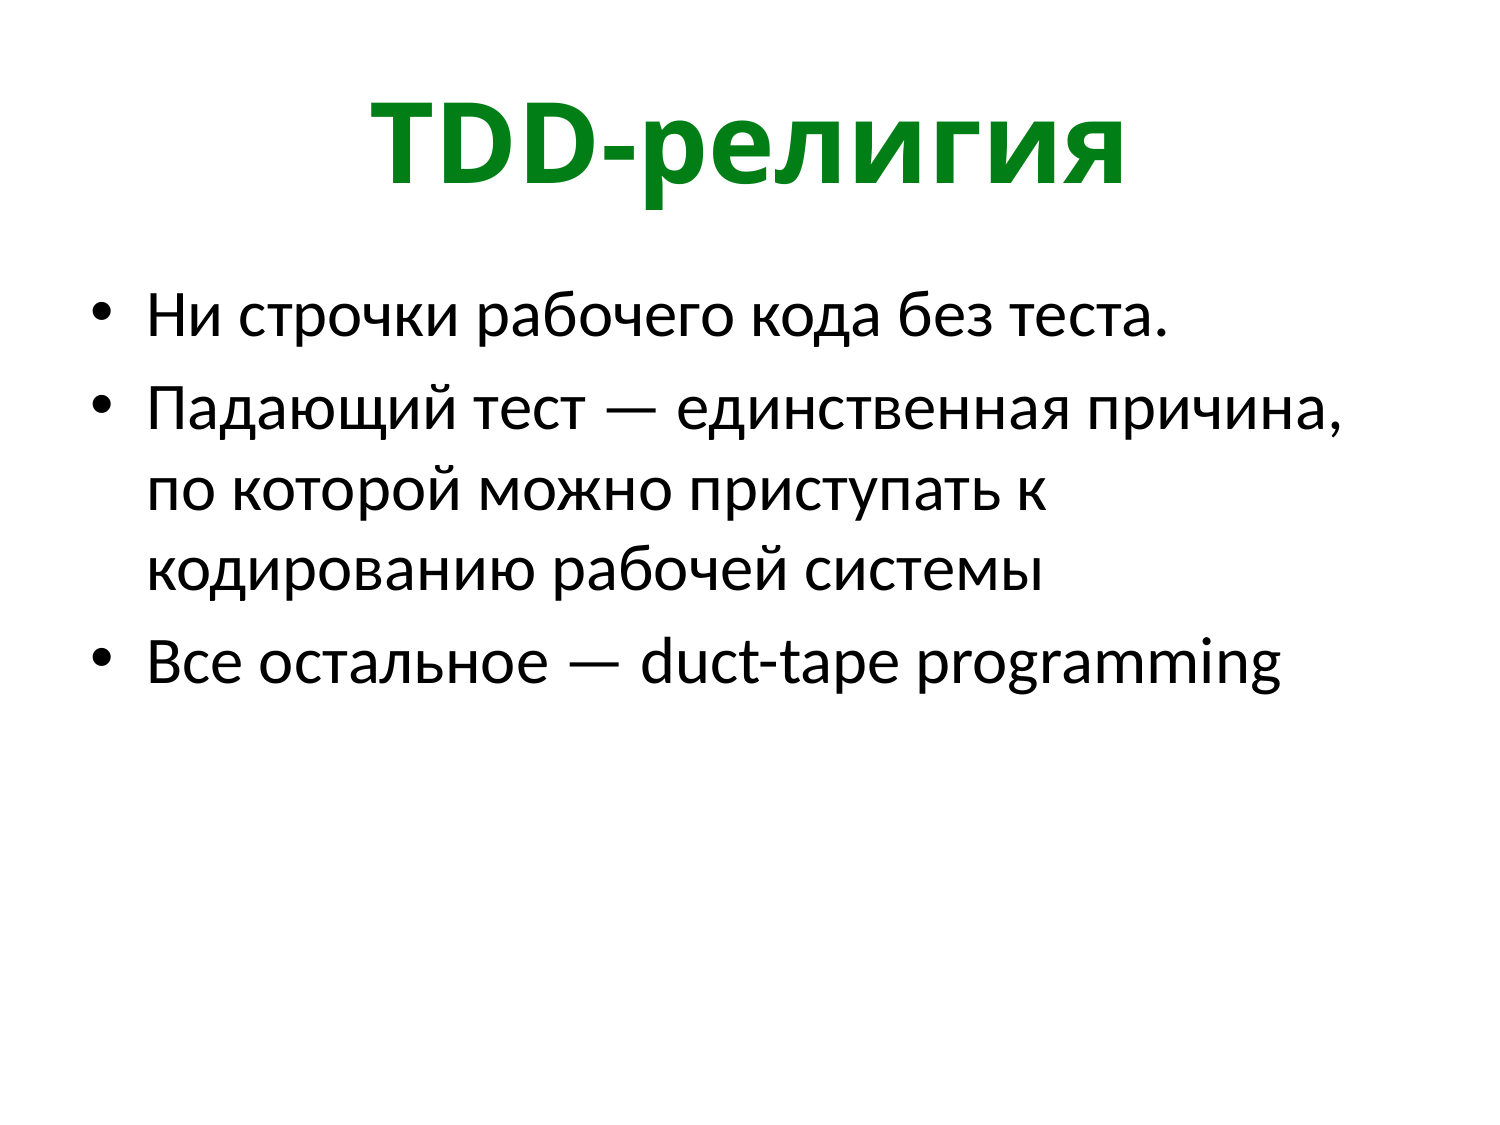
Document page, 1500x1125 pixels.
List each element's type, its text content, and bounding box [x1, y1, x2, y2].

list Ни строчки рабочего кода без теста. Падающий тест — единственная причина, по которой можно приступать к кодированию рабочей системы Все остальное — duct-tape programming [75, 262, 1425, 1005]
title TDD-религия [75, 45, 1425, 233]
